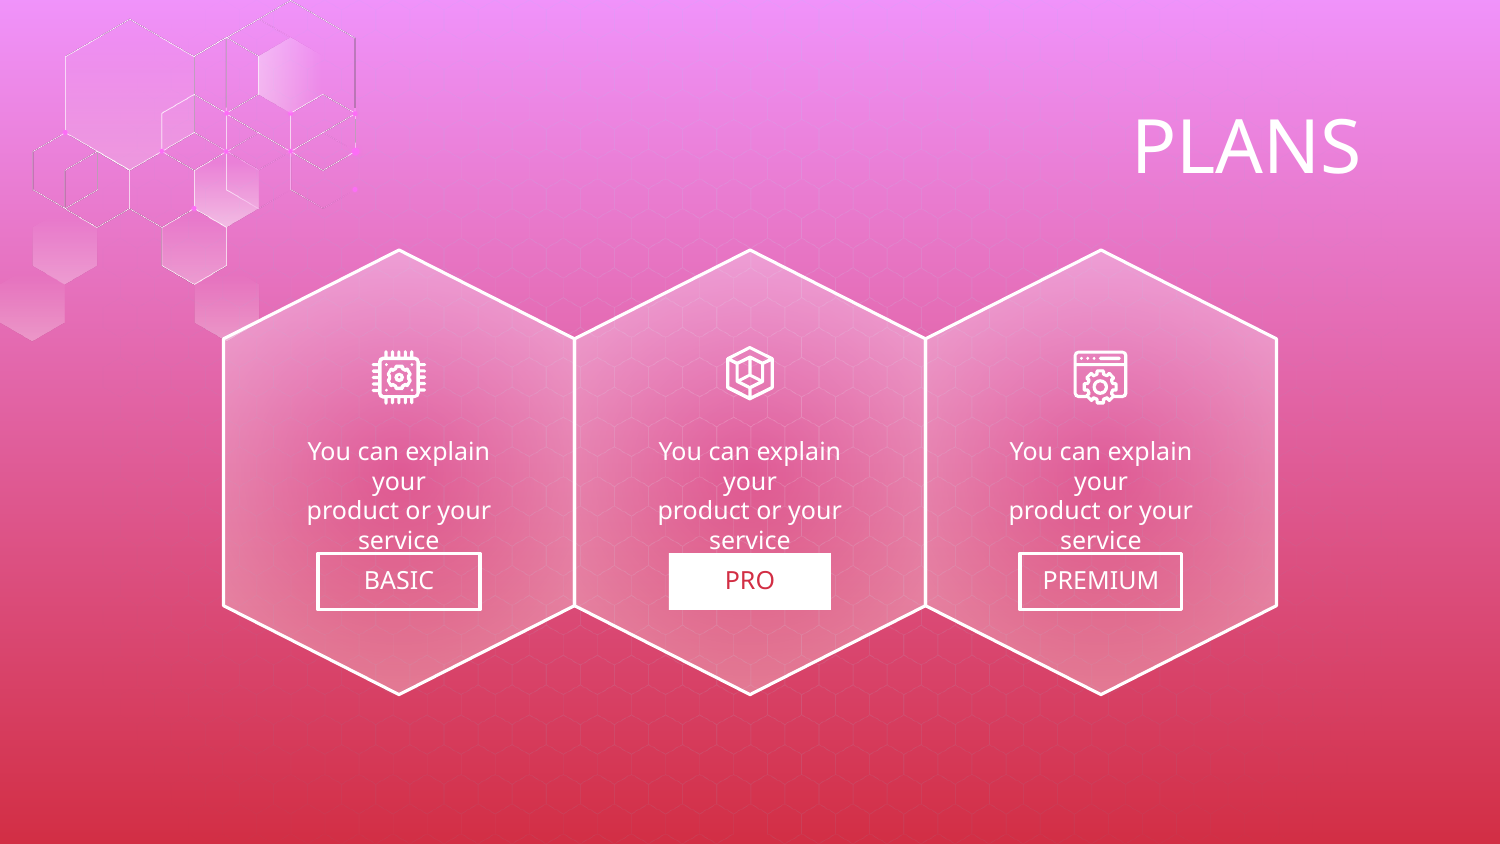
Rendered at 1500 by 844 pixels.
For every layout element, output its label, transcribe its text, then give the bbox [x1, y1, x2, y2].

text_box [223, 249, 574, 695]
text_box BASIC [318, 553, 480, 610]
text_box [925, 249, 1277, 695]
text_box [726, 346, 774, 401]
text_box PRO [668, 553, 831, 610]
text_box You can explain your product or your service [271, 420, 527, 509]
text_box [371, 349, 427, 406]
text_box PREMIUM [1020, 553, 1182, 610]
picture [0, 0, 1398, 844]
text_box [574, 249, 925, 695]
text_box You can explain your product or your service [622, 420, 878, 509]
text_box You can explain your product or your service [973, 420, 1229, 509]
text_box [1073, 350, 1128, 405]
title PLANS [0, 83, 1378, 194]
